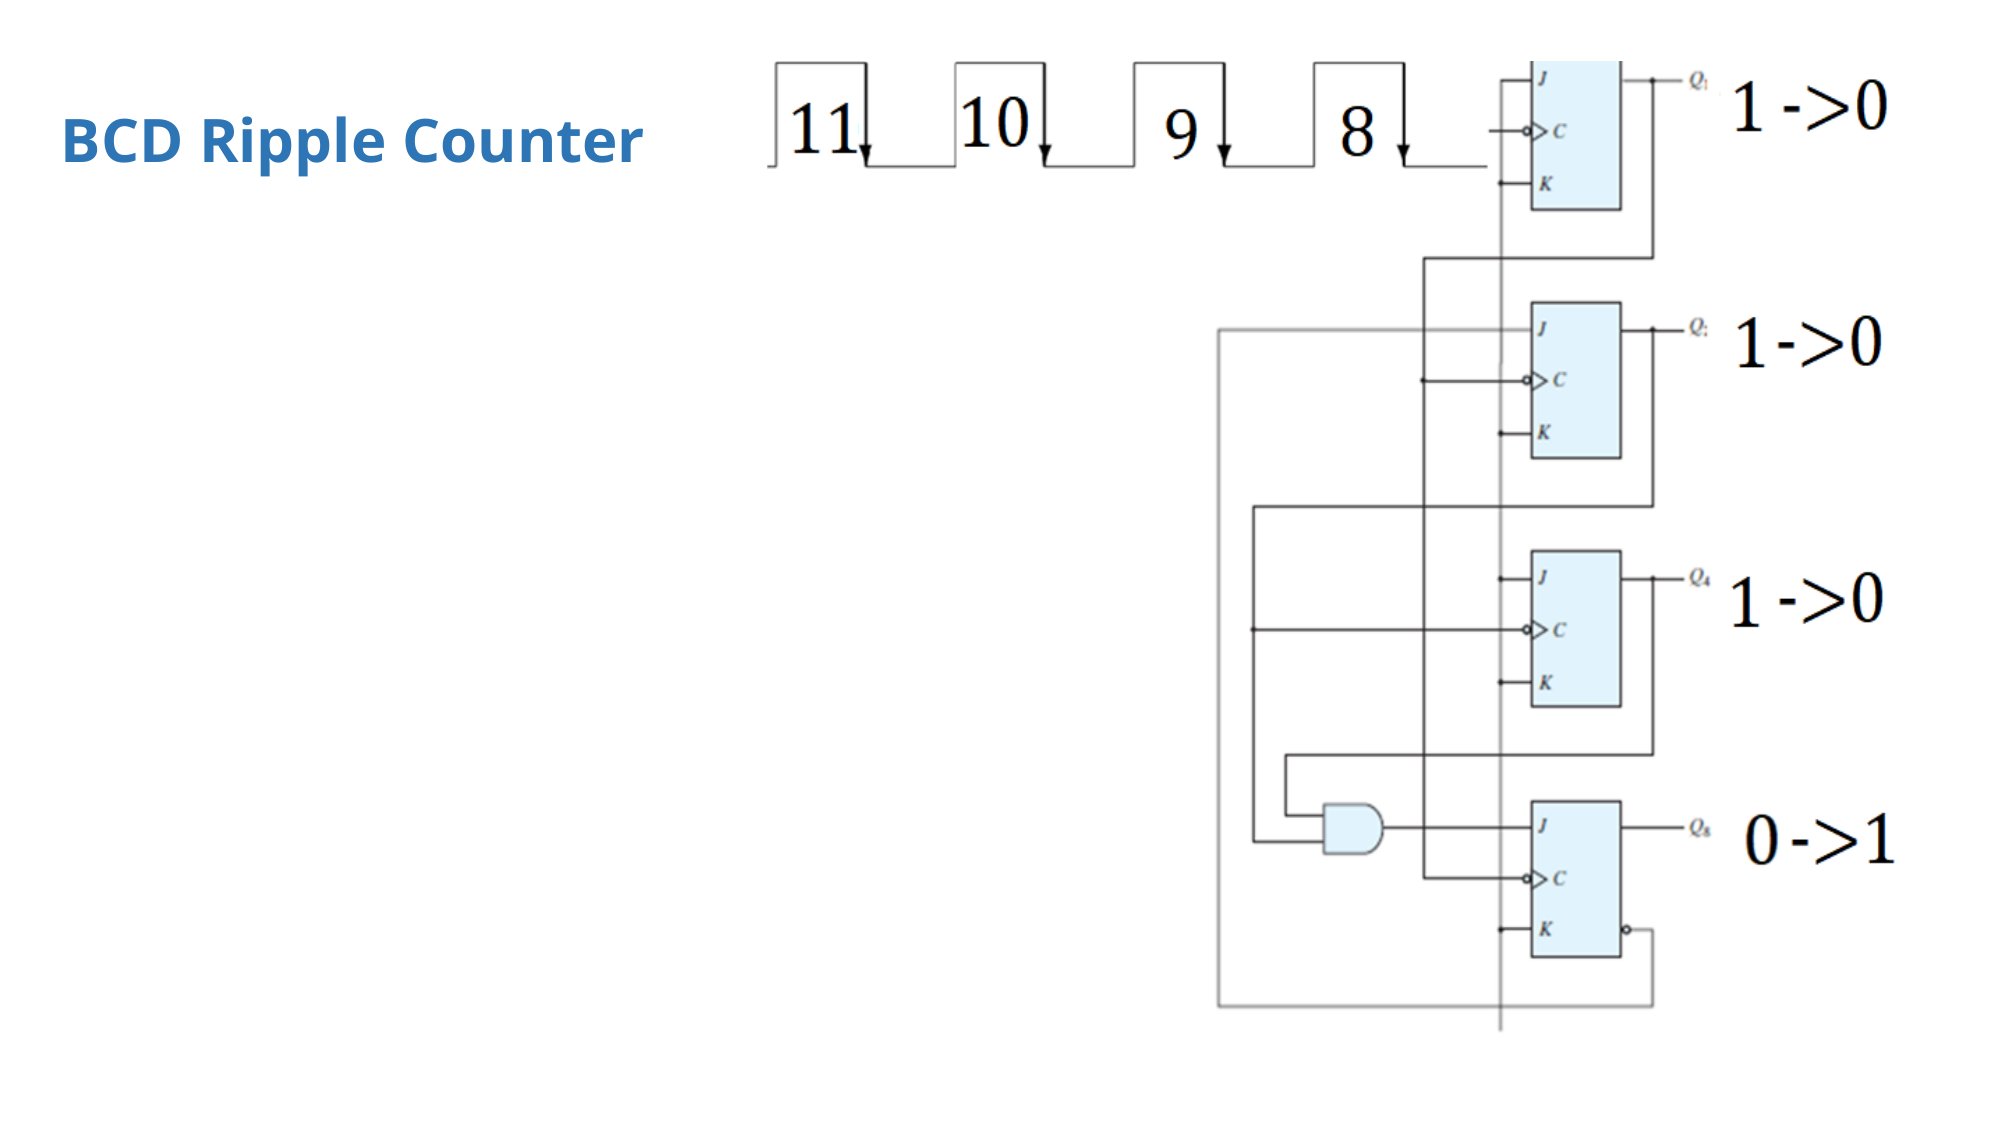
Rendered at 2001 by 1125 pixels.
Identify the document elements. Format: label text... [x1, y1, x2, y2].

title BCD Ripple Counter [45, 89, 732, 198]
picture [766, 61, 1948, 1051]
